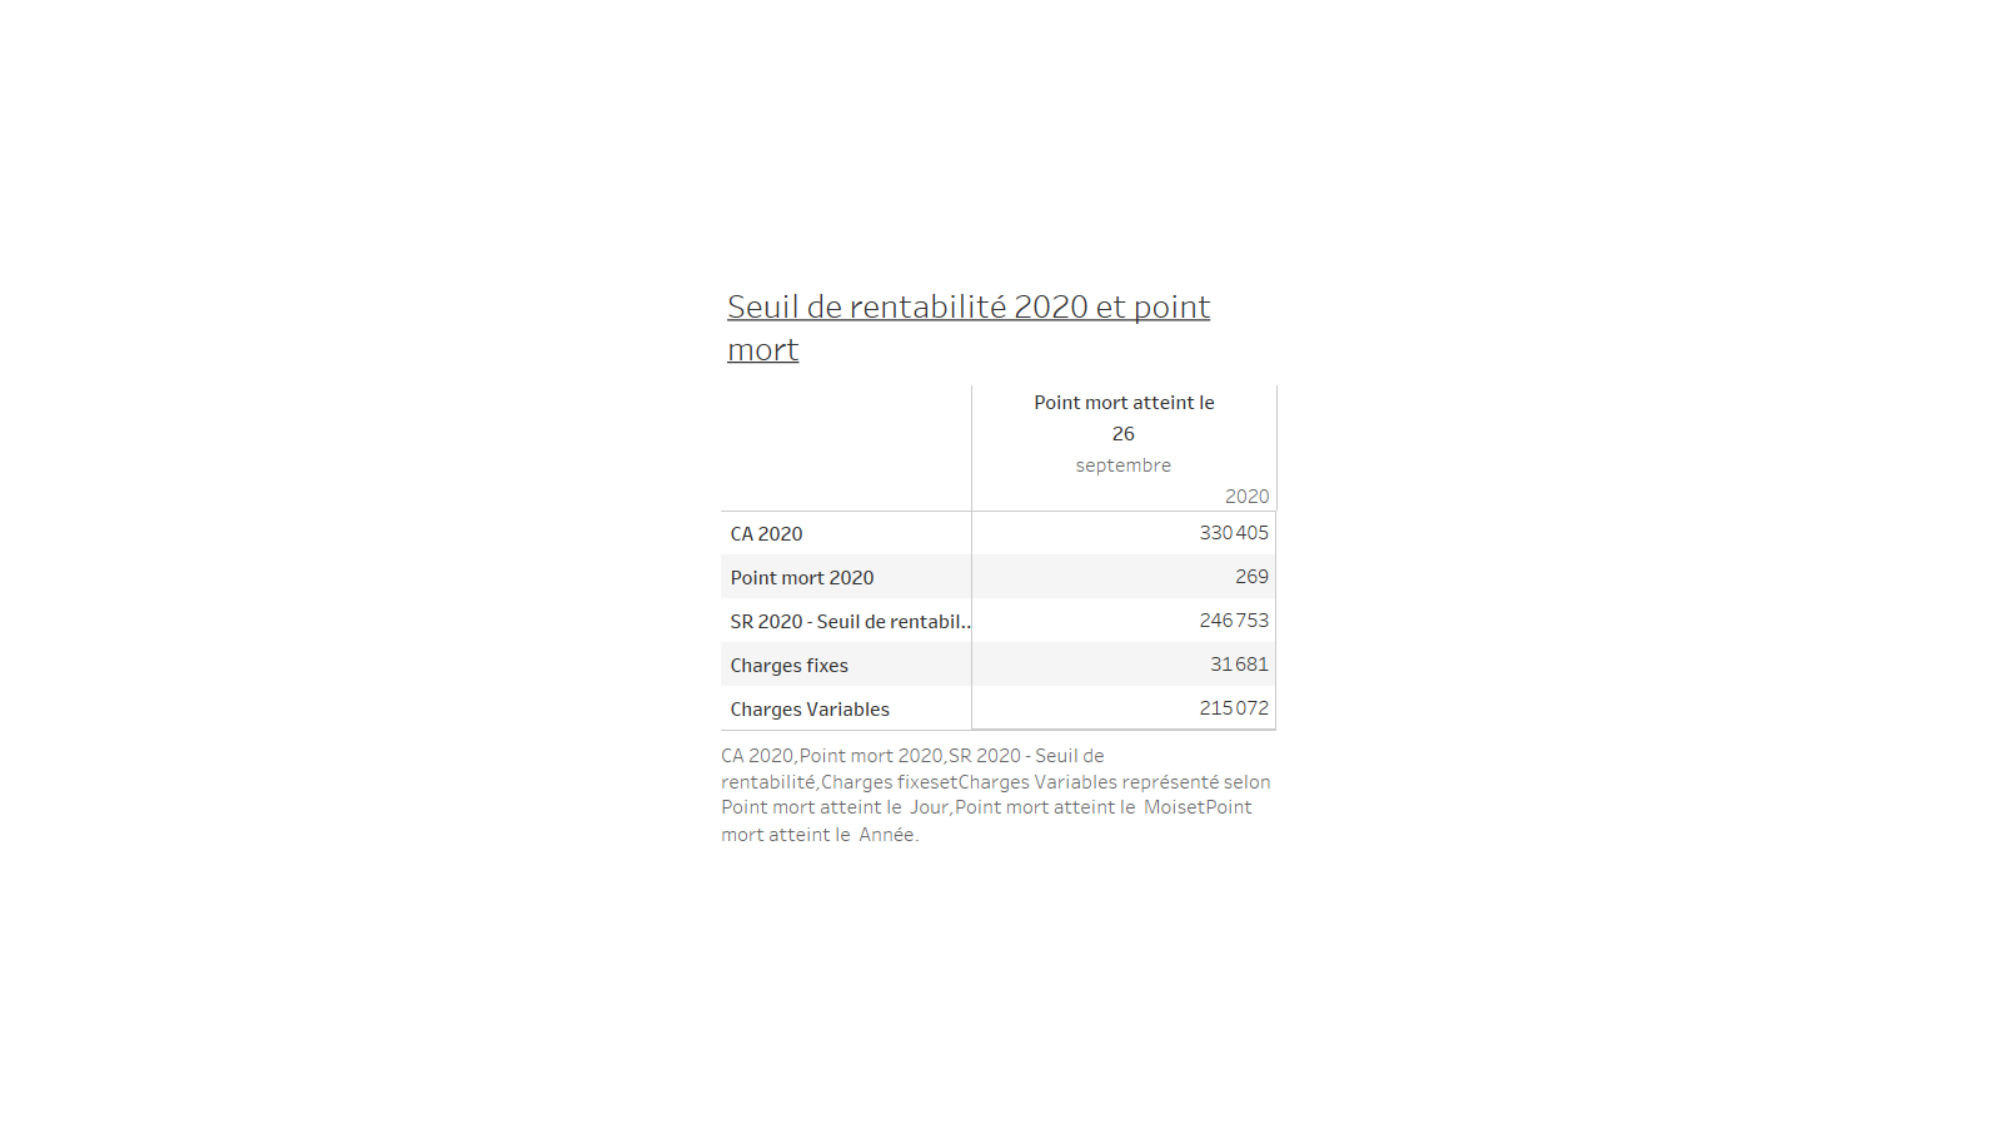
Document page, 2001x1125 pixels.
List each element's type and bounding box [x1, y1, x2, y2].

picture [721, 274, 1279, 851]
